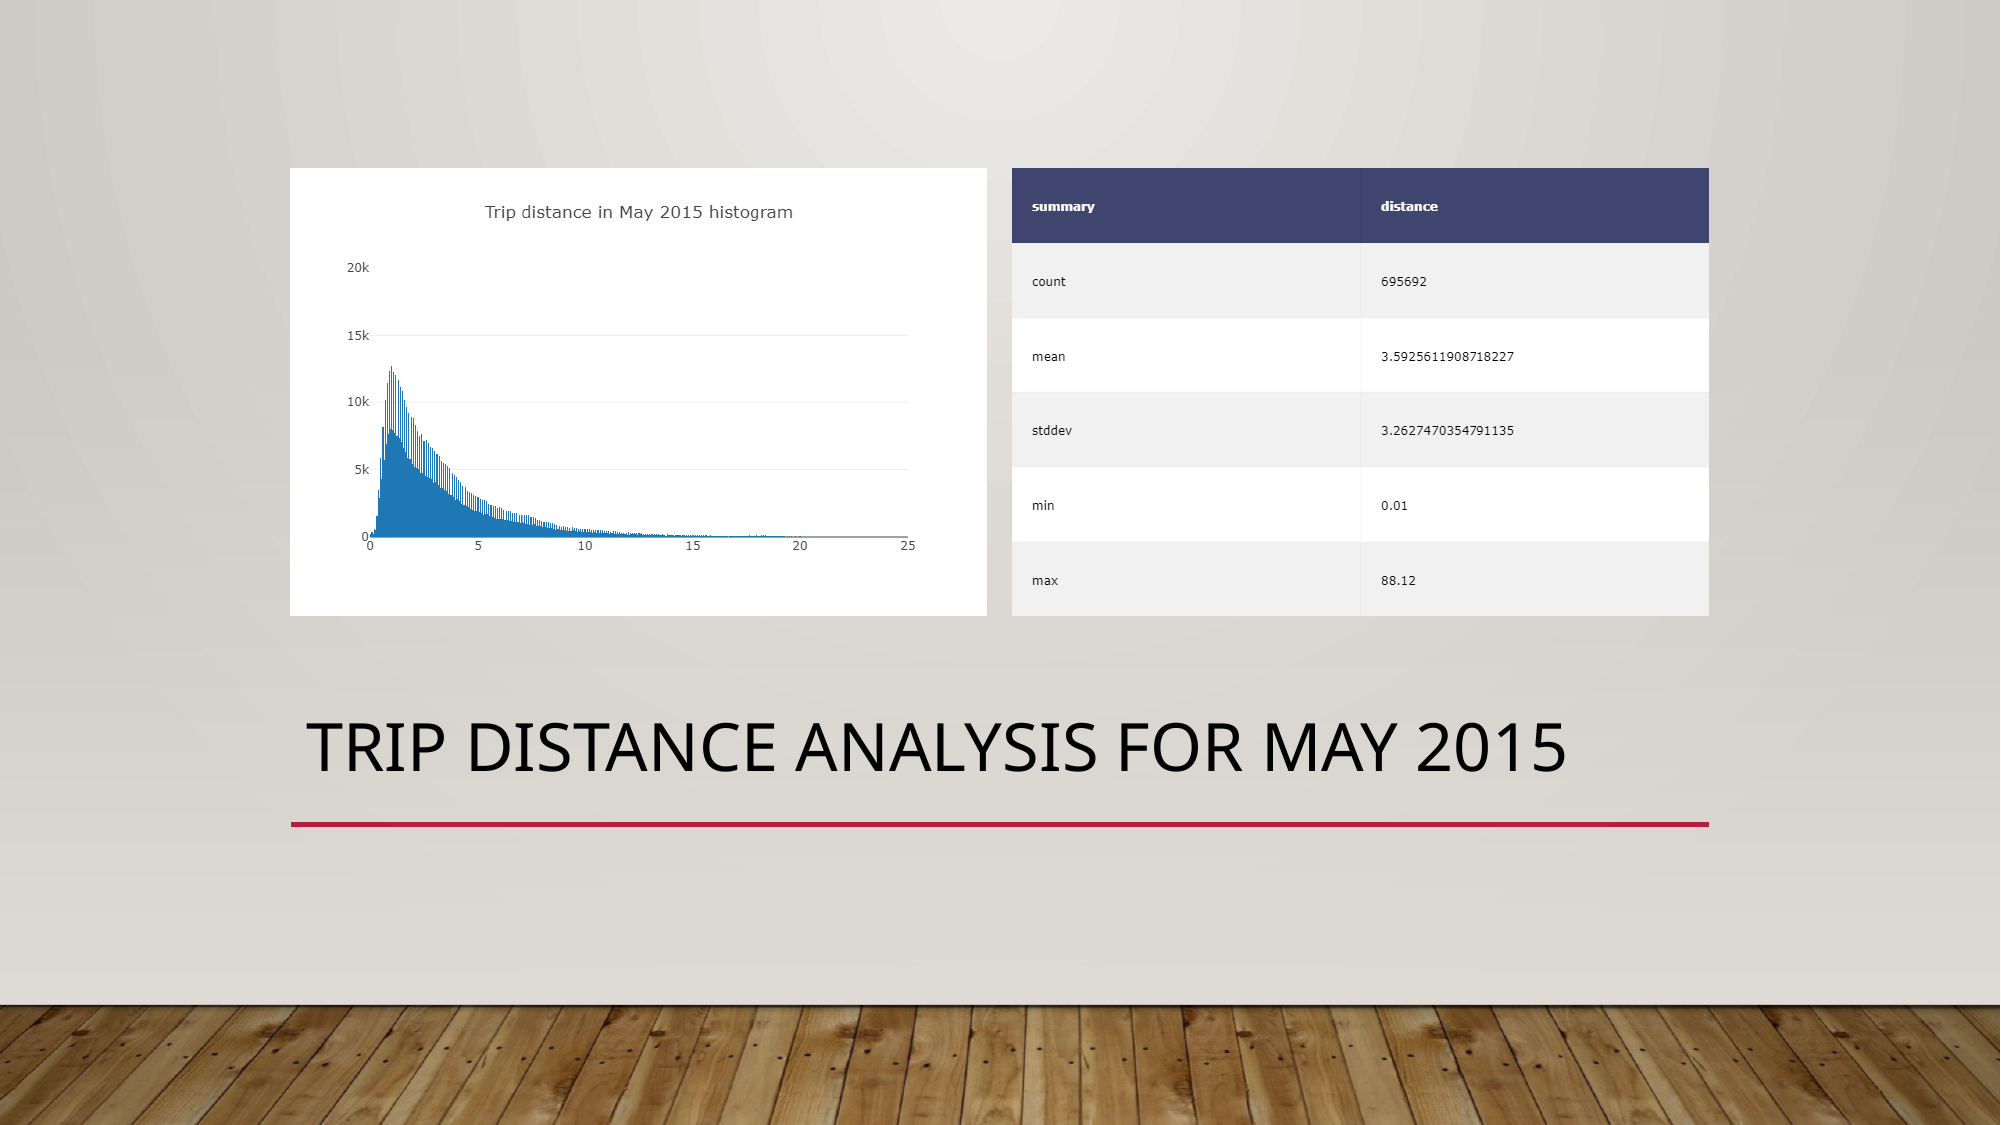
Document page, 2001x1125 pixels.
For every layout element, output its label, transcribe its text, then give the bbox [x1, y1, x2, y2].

picture [0, 1006, 2000, 1125]
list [1012, 168, 1709, 617]
text_box [0, 330, 2000, 1004]
title Trip distance analysis for May 2015 [291, 693, 1709, 786]
picture [290, 168, 987, 617]
text_box [0, 0, 2000, 330]
